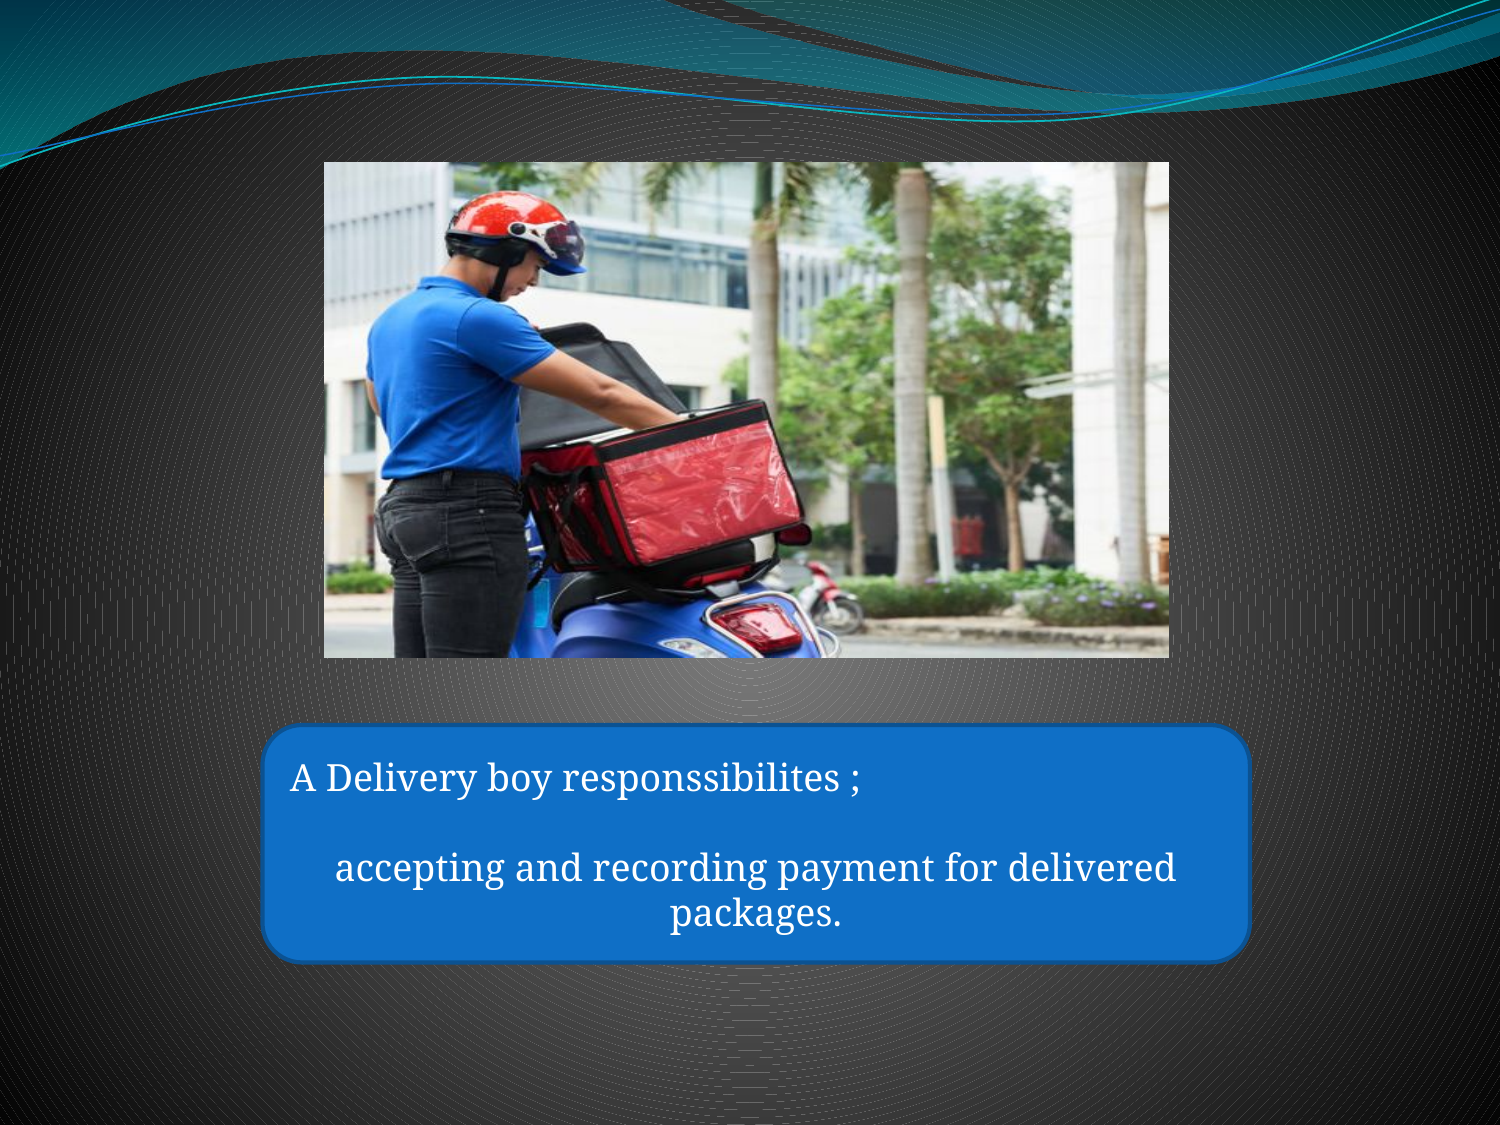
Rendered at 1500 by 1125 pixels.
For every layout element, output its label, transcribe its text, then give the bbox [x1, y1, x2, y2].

text_box A Delivery boy responssibilites ; accepting and recording payment for delivered packages. [260, 722, 1253, 965]
picture [324, 162, 1169, 659]
